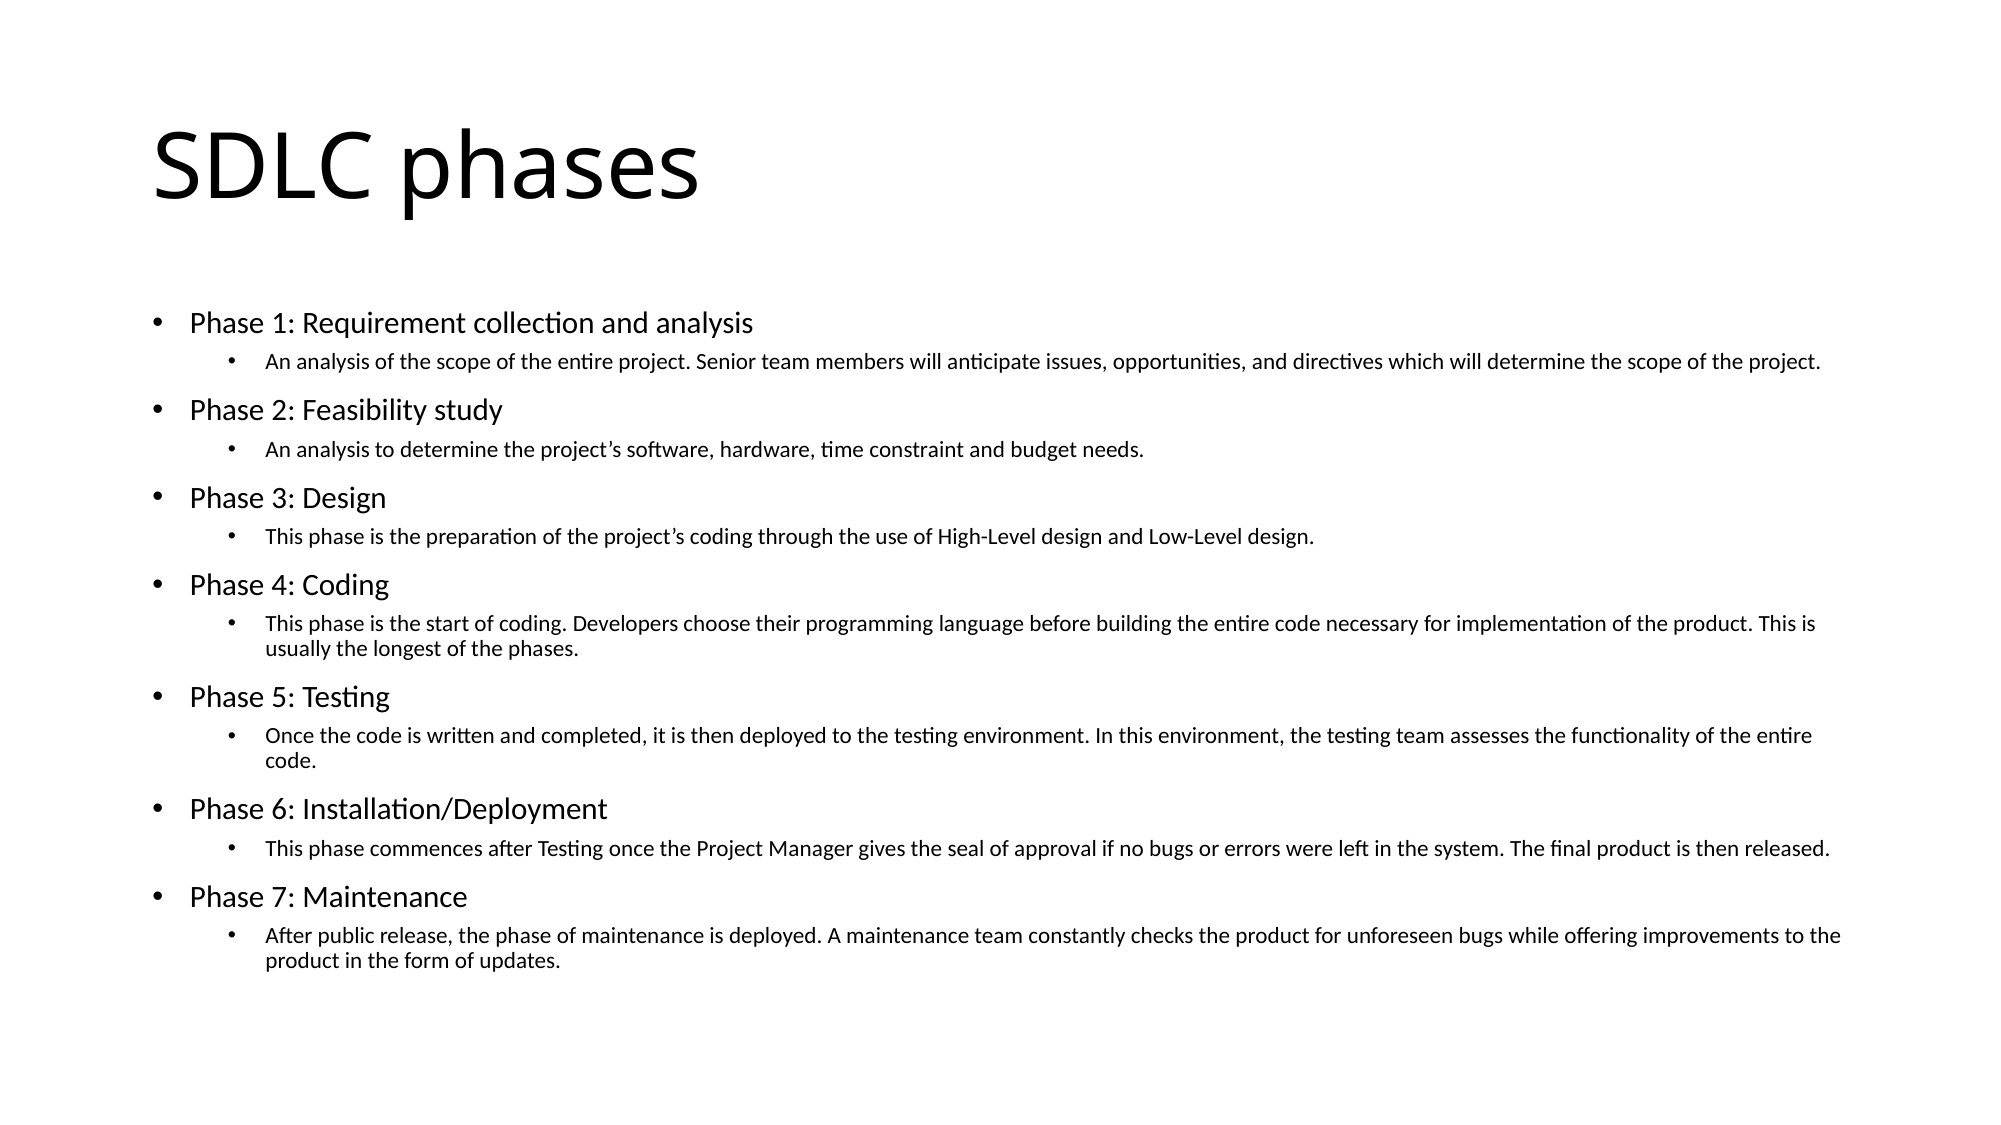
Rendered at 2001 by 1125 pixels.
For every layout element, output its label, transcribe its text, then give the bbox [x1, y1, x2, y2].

title SDLC phases [137, 59, 1863, 278]
list Phase 1: Requirement collection and analysis An analysis of the scope of the entire project. Senior team members will anticipate issues, opportunities, and directives which will determine the scope of the project. Phase 2: Feasibility study An analysis to determine the project’s software, hardware, time constraint and budget needs. Phase 3: Design This phase is the preparation of the project’s coding through the use of High-Level design and Low-Level design. Phase 4: Coding This phase is the start of coding. Developers choose their programming language before building the entire code necessary for implementation of the product. This is usually the longest of the phases. Phase 5: Testing Once the code is written and completed, it is then deployed to the testing environment. In this environment, the testing team assesses the functionality of the entire code. Phase 6: Installation/Deployment This phase commences after Testing once the Project Manager gives the seal of approval if no bugs or errors were left in the system. The final product is then released. Phase 7: Maintenance After public release, the phase of maintenance is deployed. A maintenance team constantly checks the product for unforeseen bugs while offering improvements to the product in the form of updates. [137, 299, 1863, 1014]
